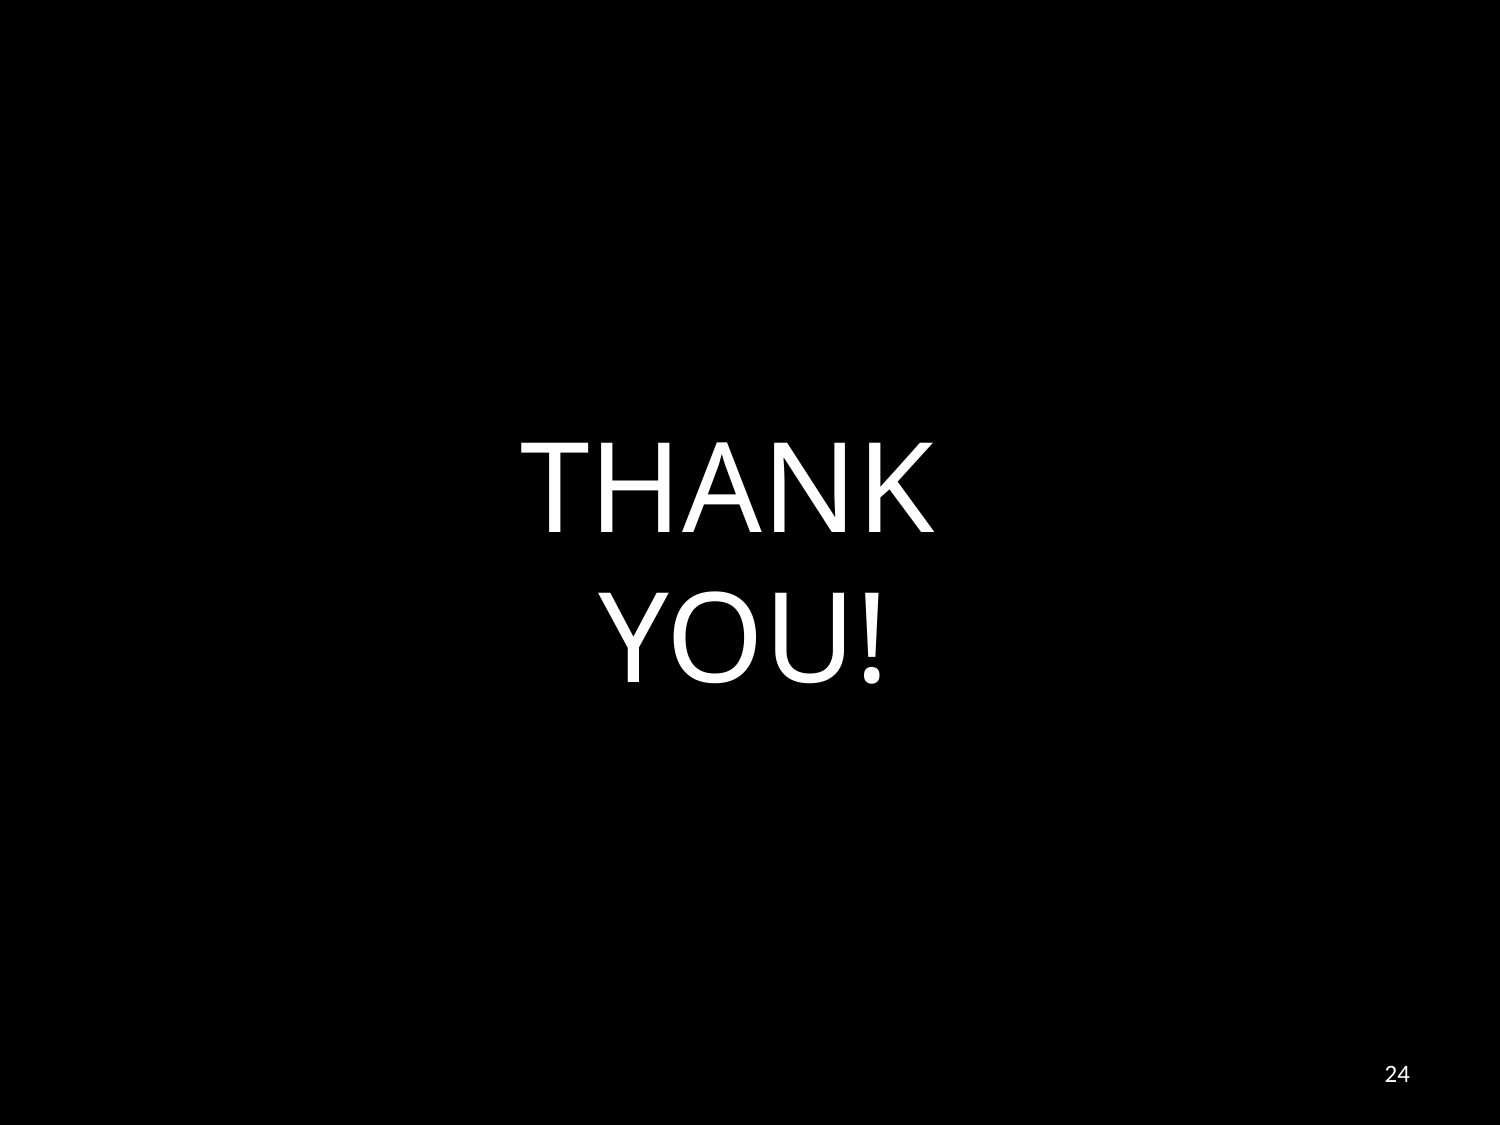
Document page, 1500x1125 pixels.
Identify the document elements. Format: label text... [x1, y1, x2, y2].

text_box THANK YOU! [87, 99, 1400, 1015]
slide_number 24 [1074, 1042, 1425, 1103]
